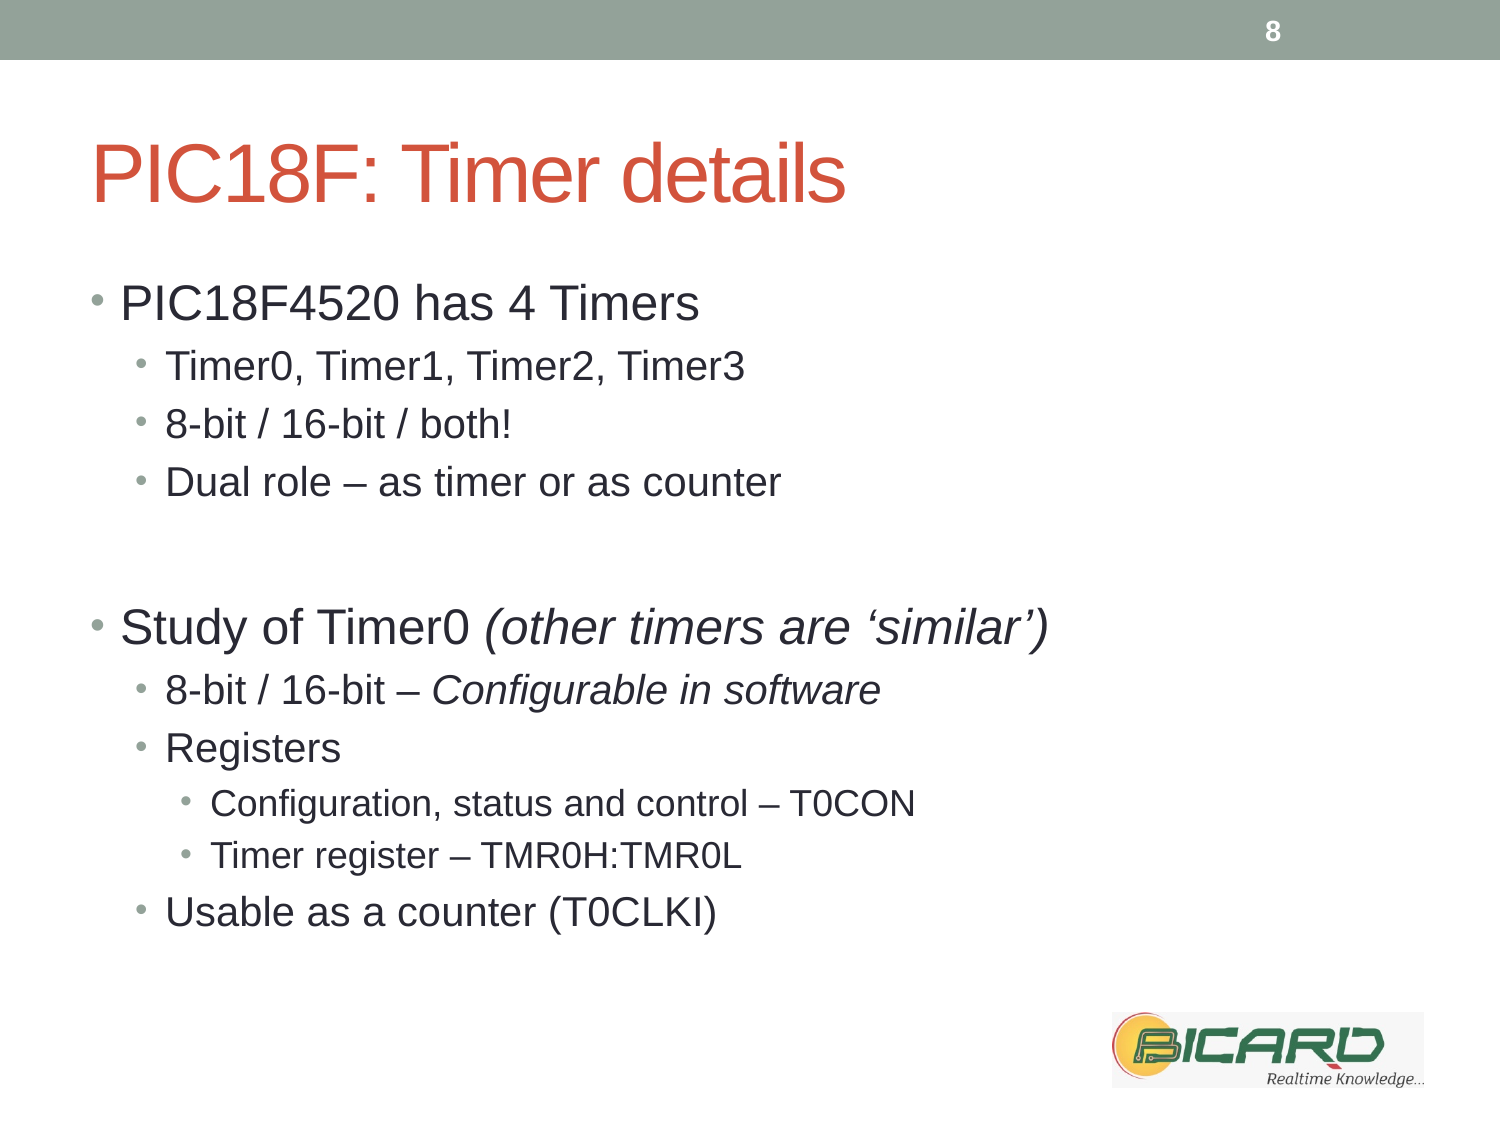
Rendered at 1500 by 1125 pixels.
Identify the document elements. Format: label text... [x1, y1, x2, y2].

list PIC18F4520 has 4 Timers Timer0, Timer1, Timer2, Timer3 8-bit / 16-bit / both! Dual role – as timer or as counter Study of Timer0 (other timers are ‘similar’) 8-bit / 16-bit – Configurable in software Registers Configuration, status and control – T0CON Timer register – TMR0H:TMR0L Usable as a counter (T0CLKI) [75, 262, 1425, 1063]
slide_number 8 [1250, 3, 1425, 57]
picture [1112, 1063, 1424, 1088]
title PIC18F: Timer details [75, 87, 1425, 250]
